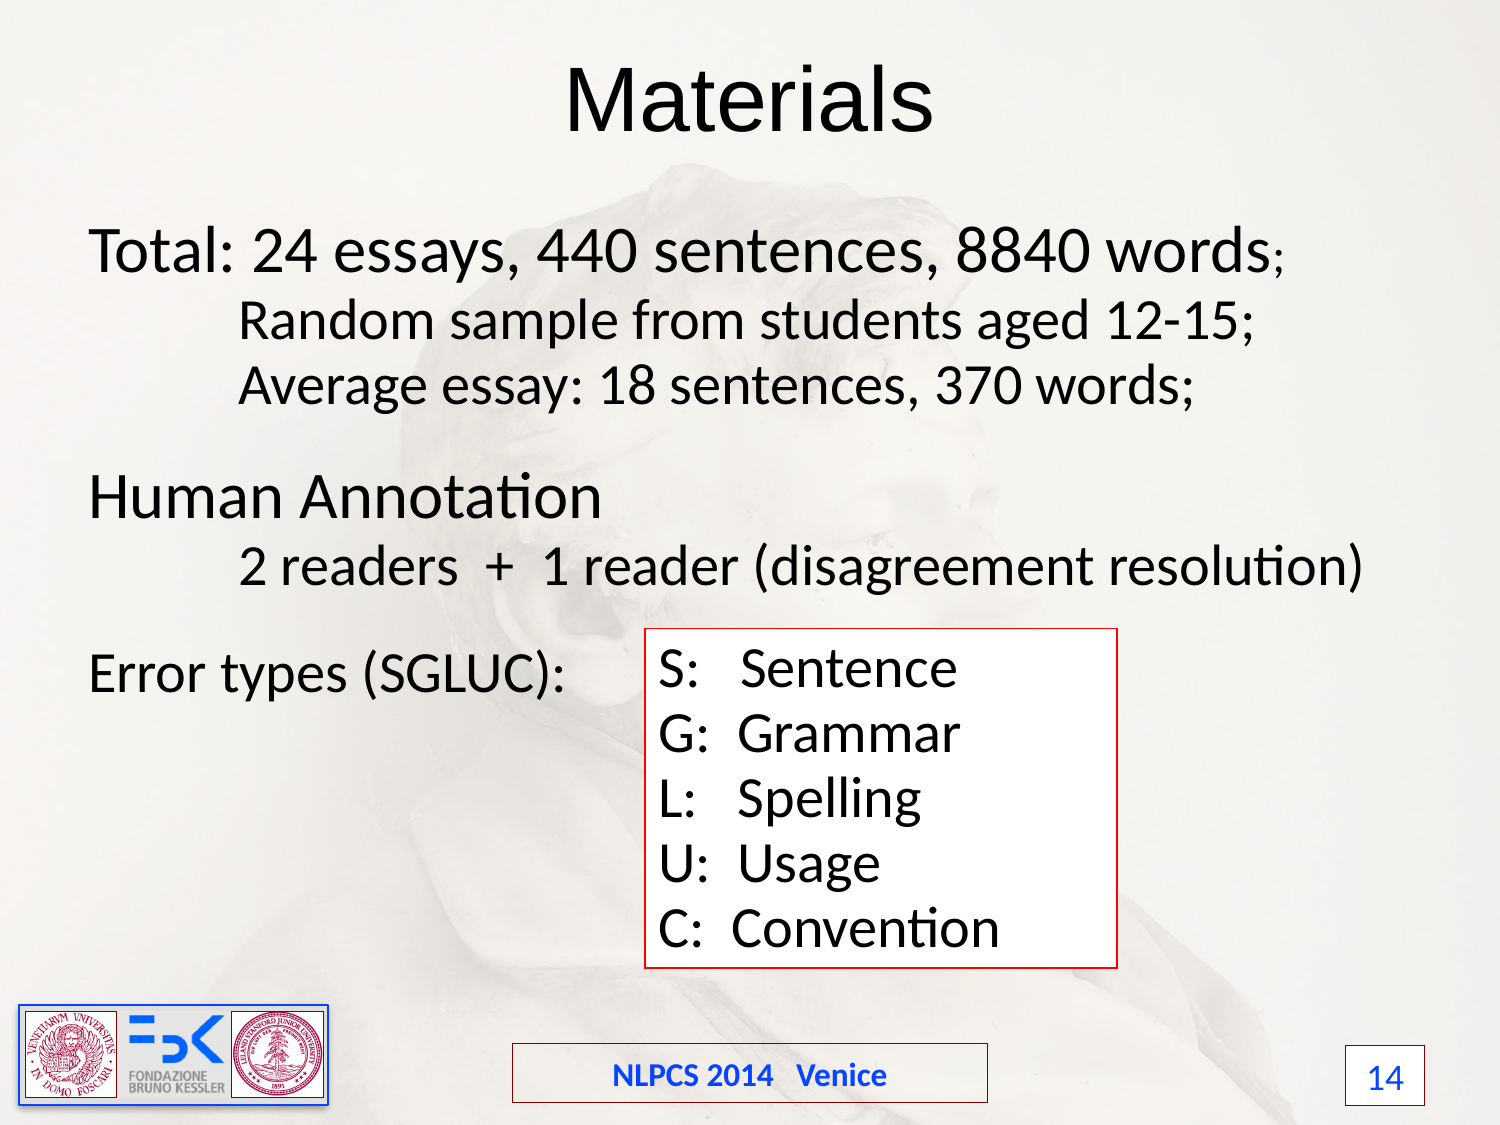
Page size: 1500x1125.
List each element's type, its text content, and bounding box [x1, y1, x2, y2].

text_box Total: 24 essays, 440 sentences, 8840 words; Random sample from students aged 12-15; Average essay: 18 sentences, 370 words; Human Annotation 2 readers + 1 reader (disagreement resolution) Error types (SGLUC): [74, 205, 1447, 996]
picture [0, 0, 1500, 1125]
text_box S: Sentence G: Grammar L: Spelling U: Usage C: Convention [644, 628, 1117, 968]
text_box Materials [74, 4, 1425, 205]
